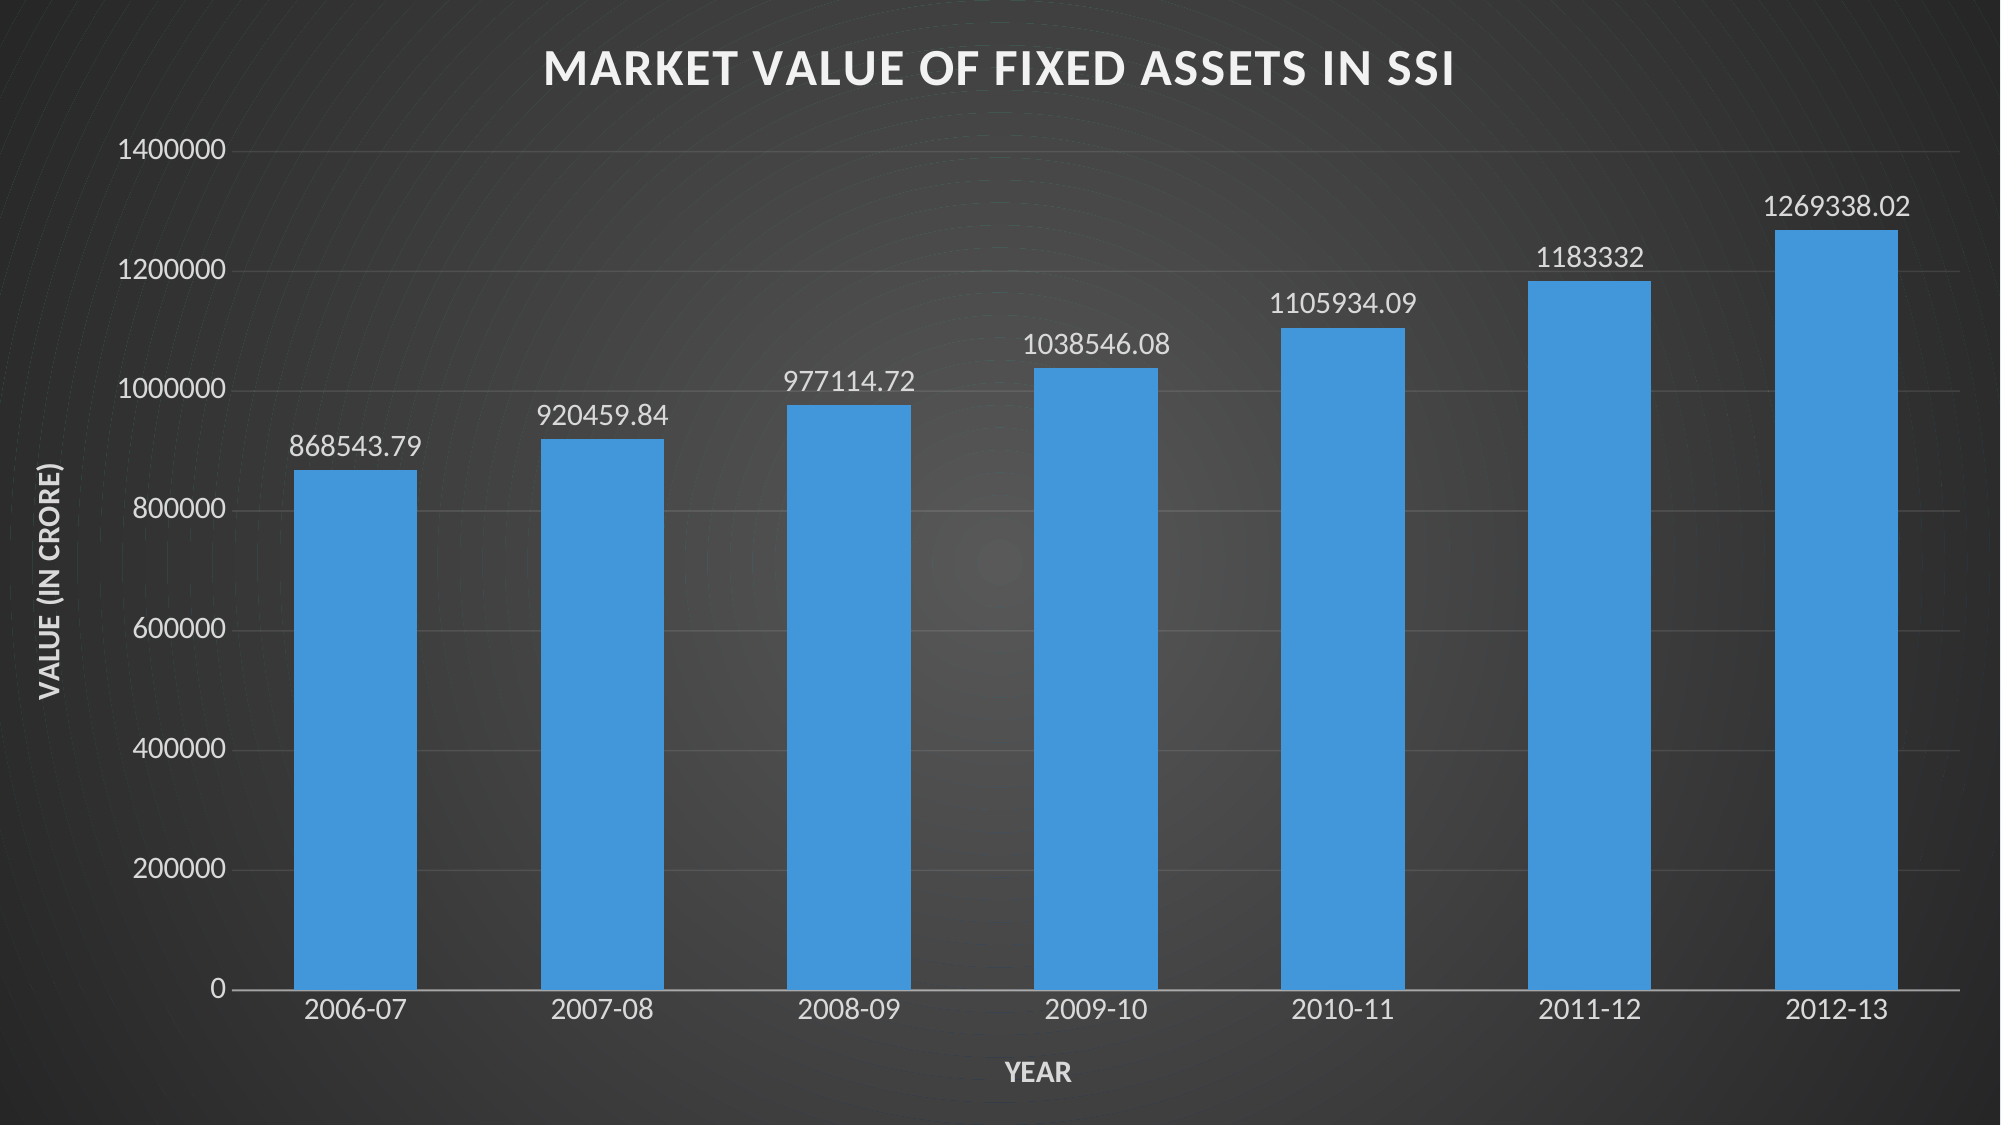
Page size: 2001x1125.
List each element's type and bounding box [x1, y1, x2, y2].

chart [0, 0, 2000, 1125]
